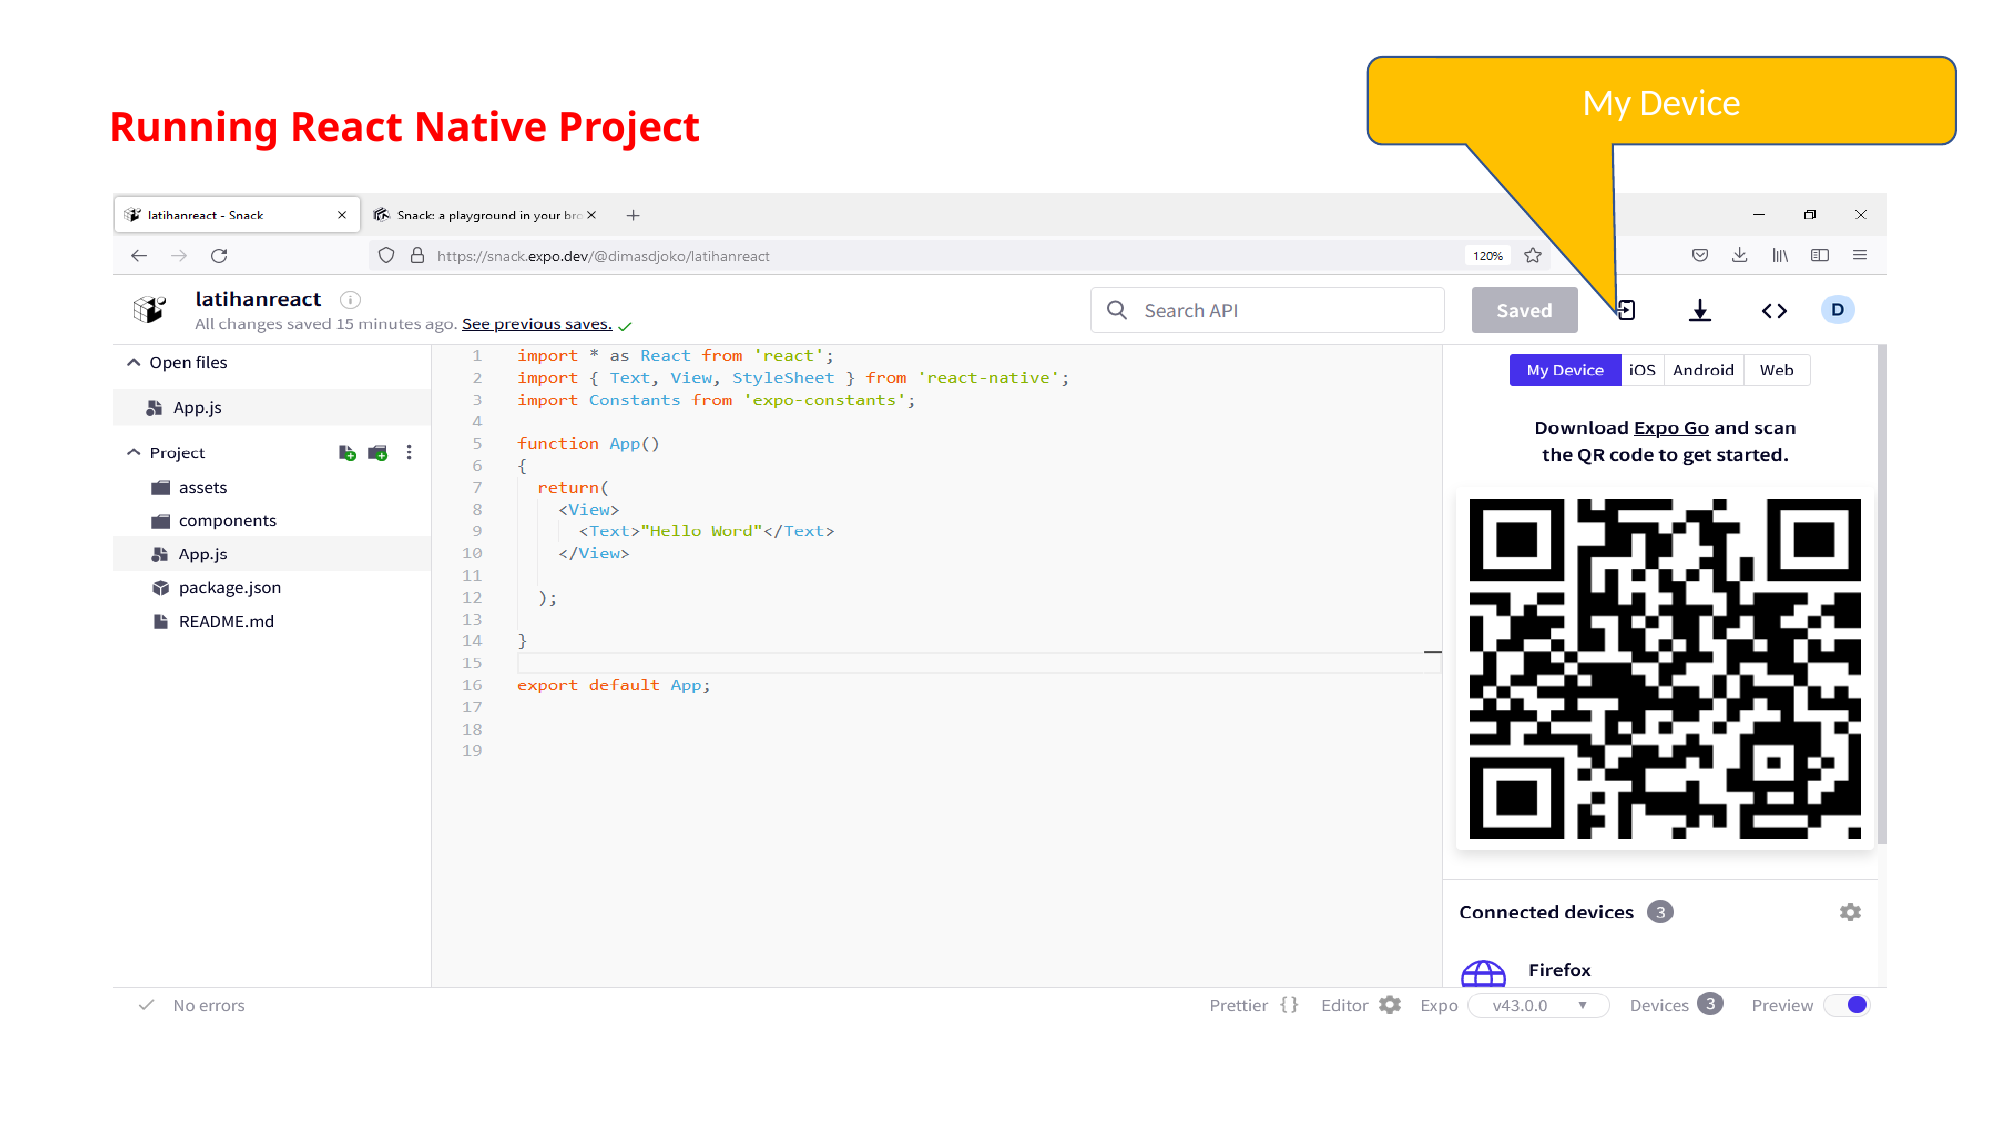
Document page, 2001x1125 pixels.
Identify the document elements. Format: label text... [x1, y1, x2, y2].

picture [113, 193, 1887, 1022]
text_box My Device [1366, 55, 1957, 193]
text_box Running React Native Project [93, 84, 725, 173]
